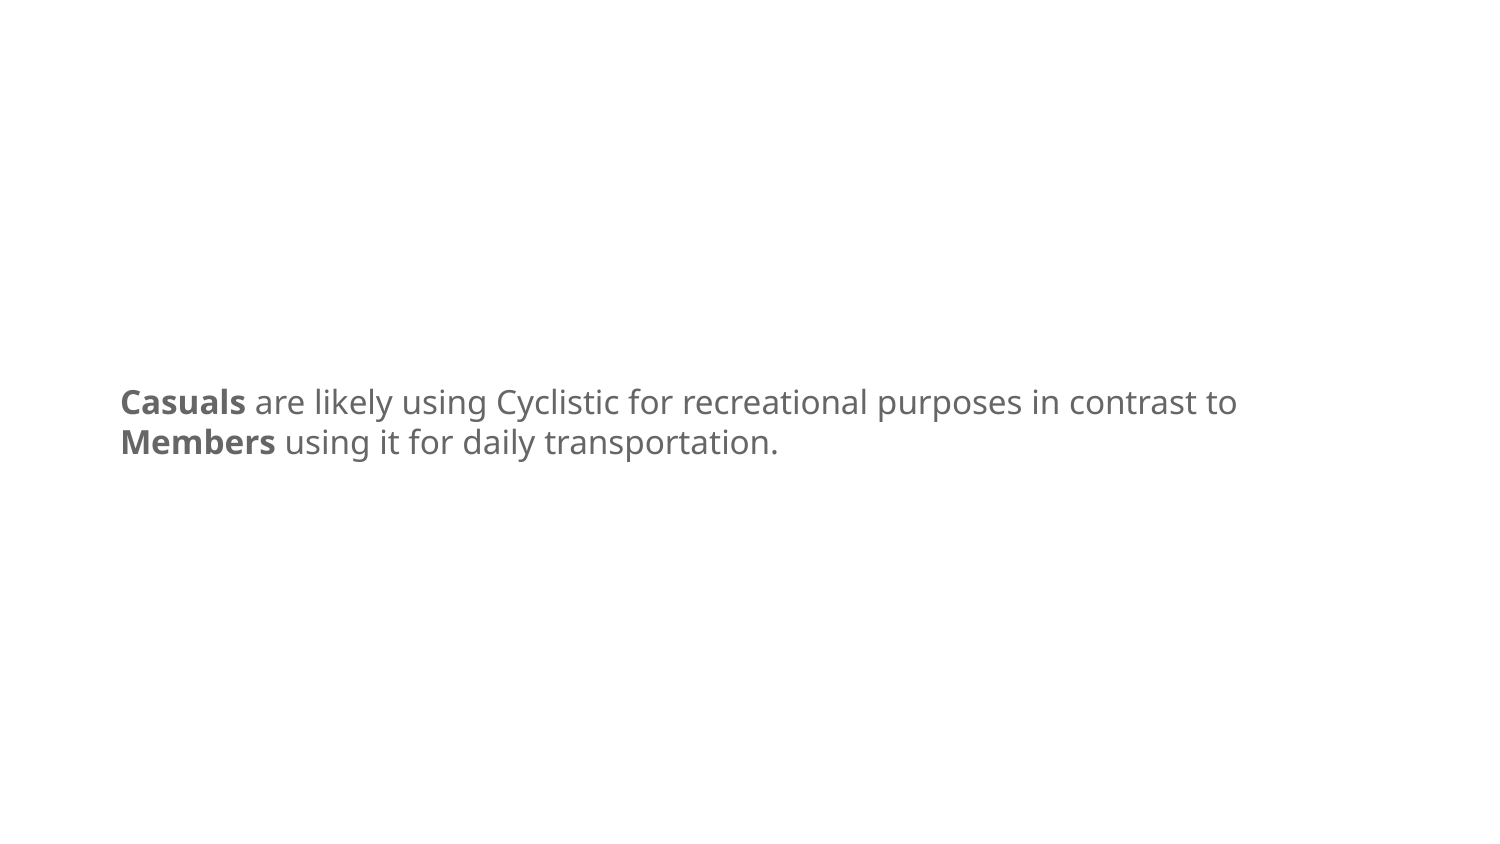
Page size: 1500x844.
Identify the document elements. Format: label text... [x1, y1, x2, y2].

text_box Casuals are likely using Cyclistic for recreational purposes in contrast to Members using it for daily transportation. [104, 366, 1395, 477]
